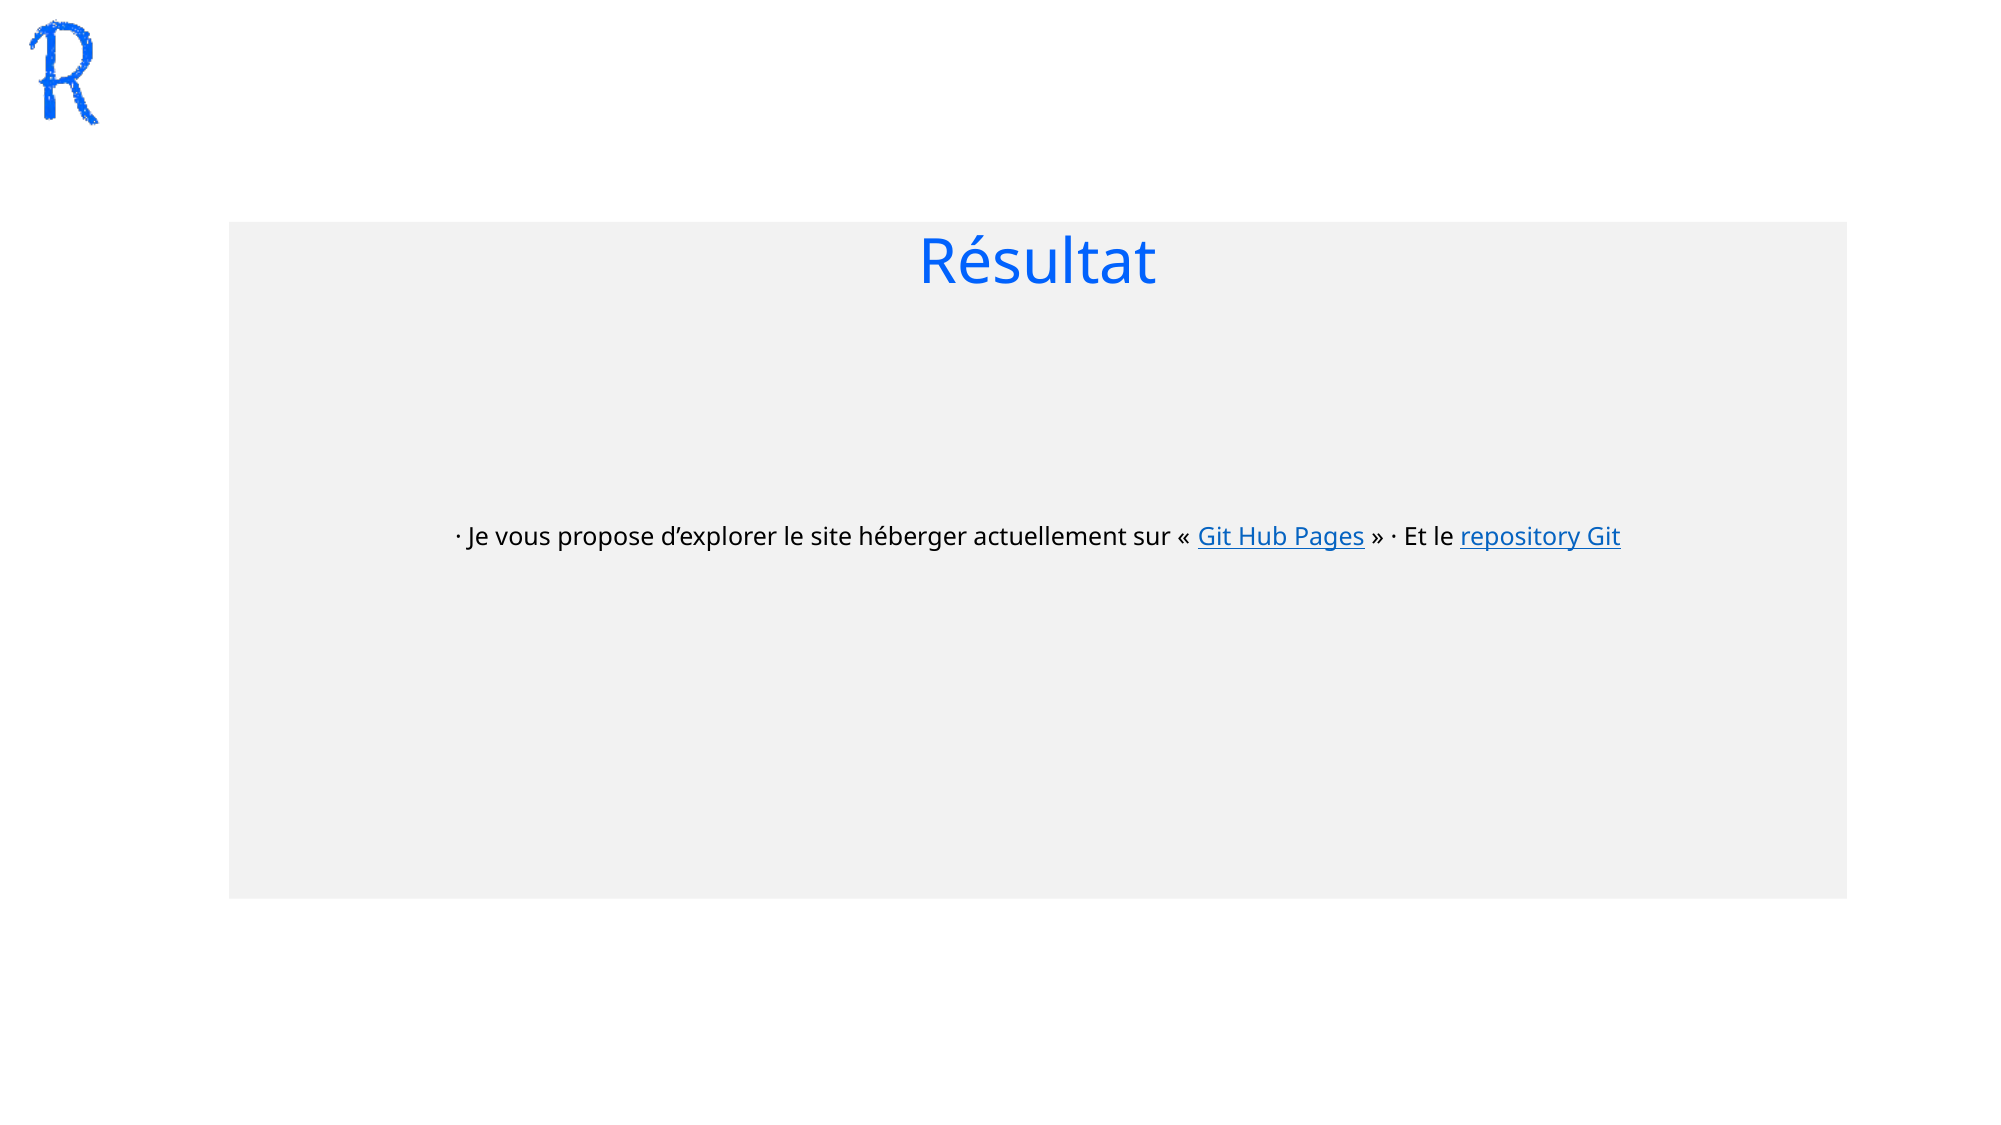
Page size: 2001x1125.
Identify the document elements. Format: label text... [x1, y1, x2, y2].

subtitle Résultat · Je vous propose d’explorer le site héberger actuellement sur « Git Hub Pages » · Et le repository Git [229, 221, 1847, 899]
picture [23, 18, 105, 128]
